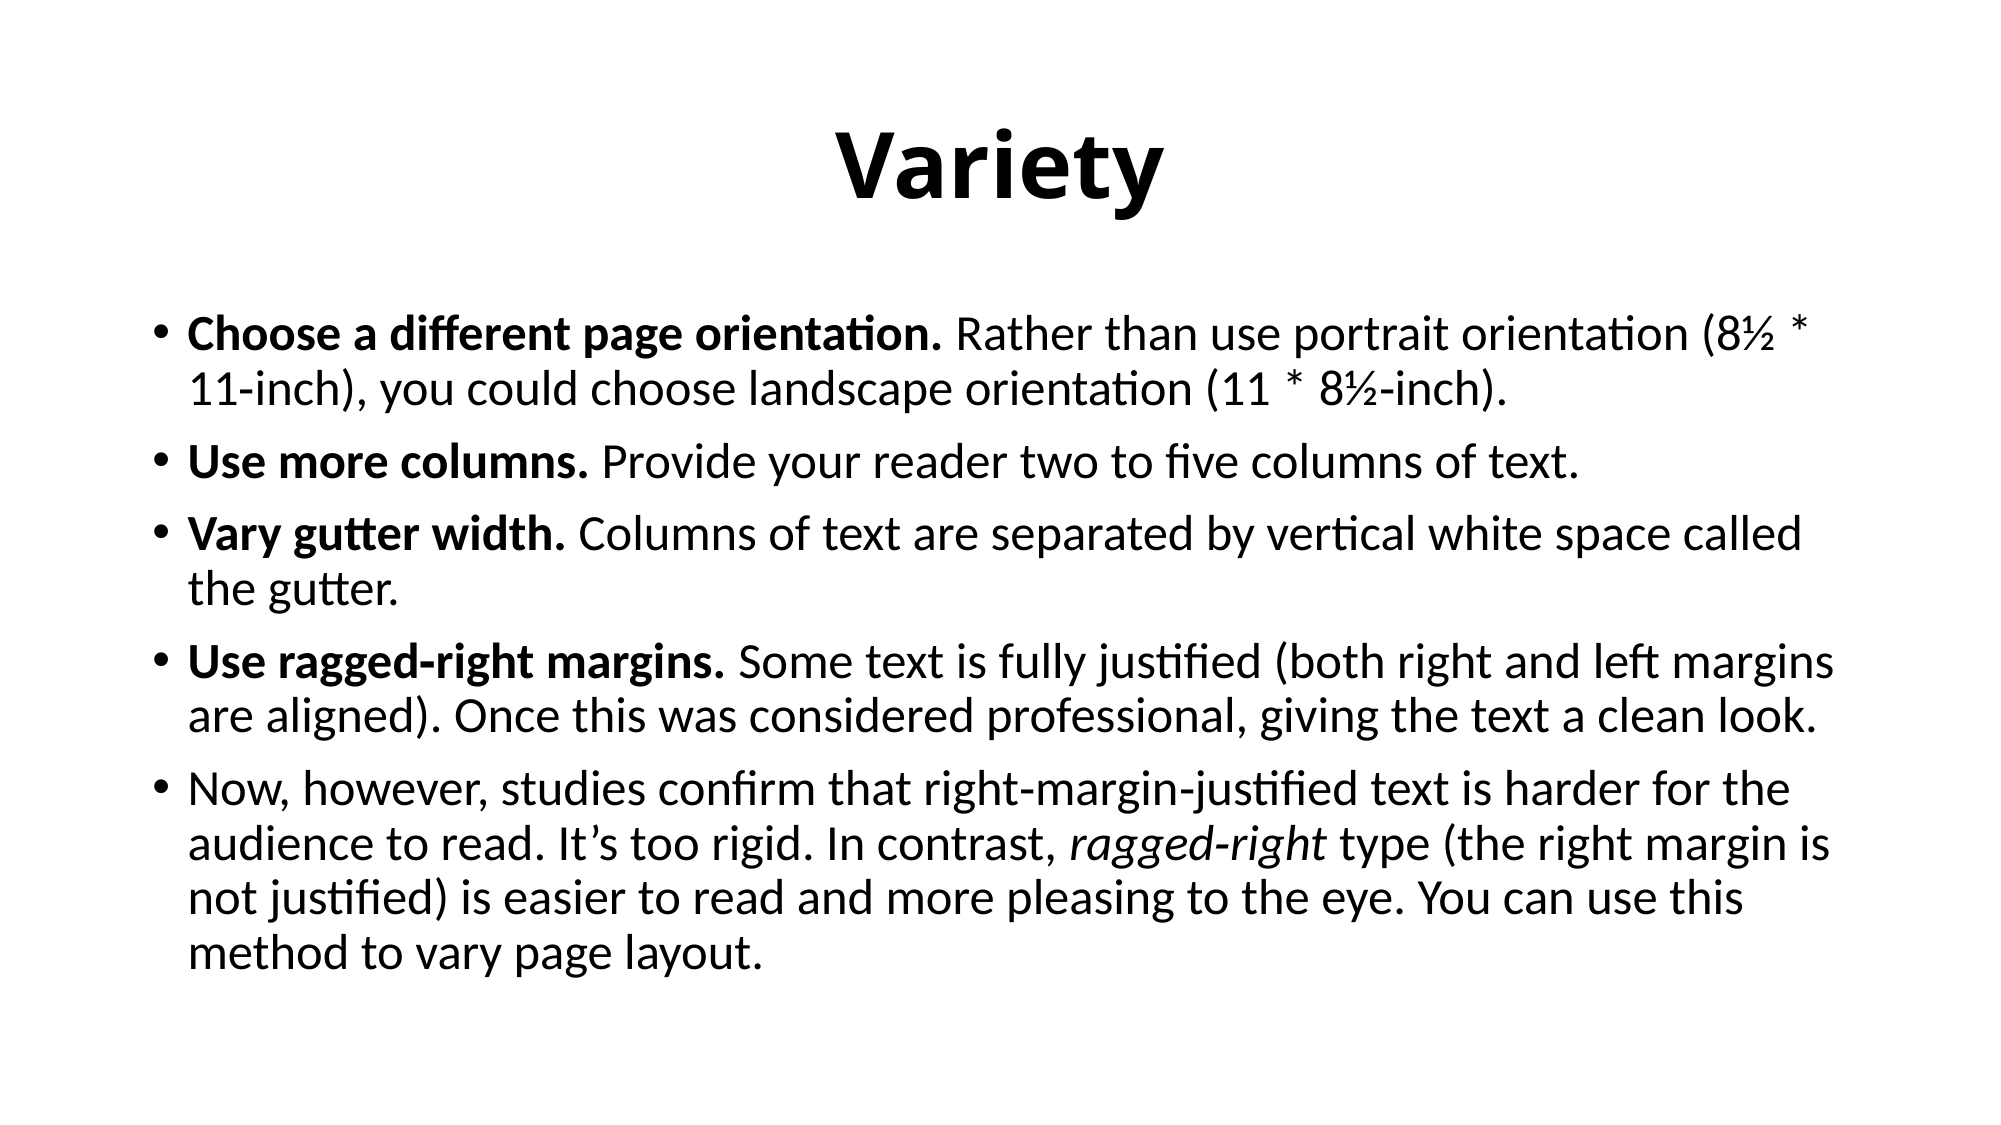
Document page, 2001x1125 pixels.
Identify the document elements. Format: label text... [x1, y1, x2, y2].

list Choose a different page orientation. Rather than use portrait orientation (8½ * 11‐inch), you could choose landscape orientation (11 * 8½‐inch). Use more columns. Provide your reader two to five columns of text. Vary gutter width. Columns of text are separated by vertical white space called the gutter. Use ragged‐right margins. Some text is fully justified (both right and left margins are aligned). Once this was considered professional, giving the text a clean look. Now, however, studies confirm that right‐margin‐justified text is harder for the audience to read. It’s too rigid. In contrast, ragged‐right type (the right margin is not justified) is easier to read and more pleasing to the eye. You can use this method to vary page layout. [137, 299, 1863, 1014]
title Variety [137, 59, 1863, 278]
